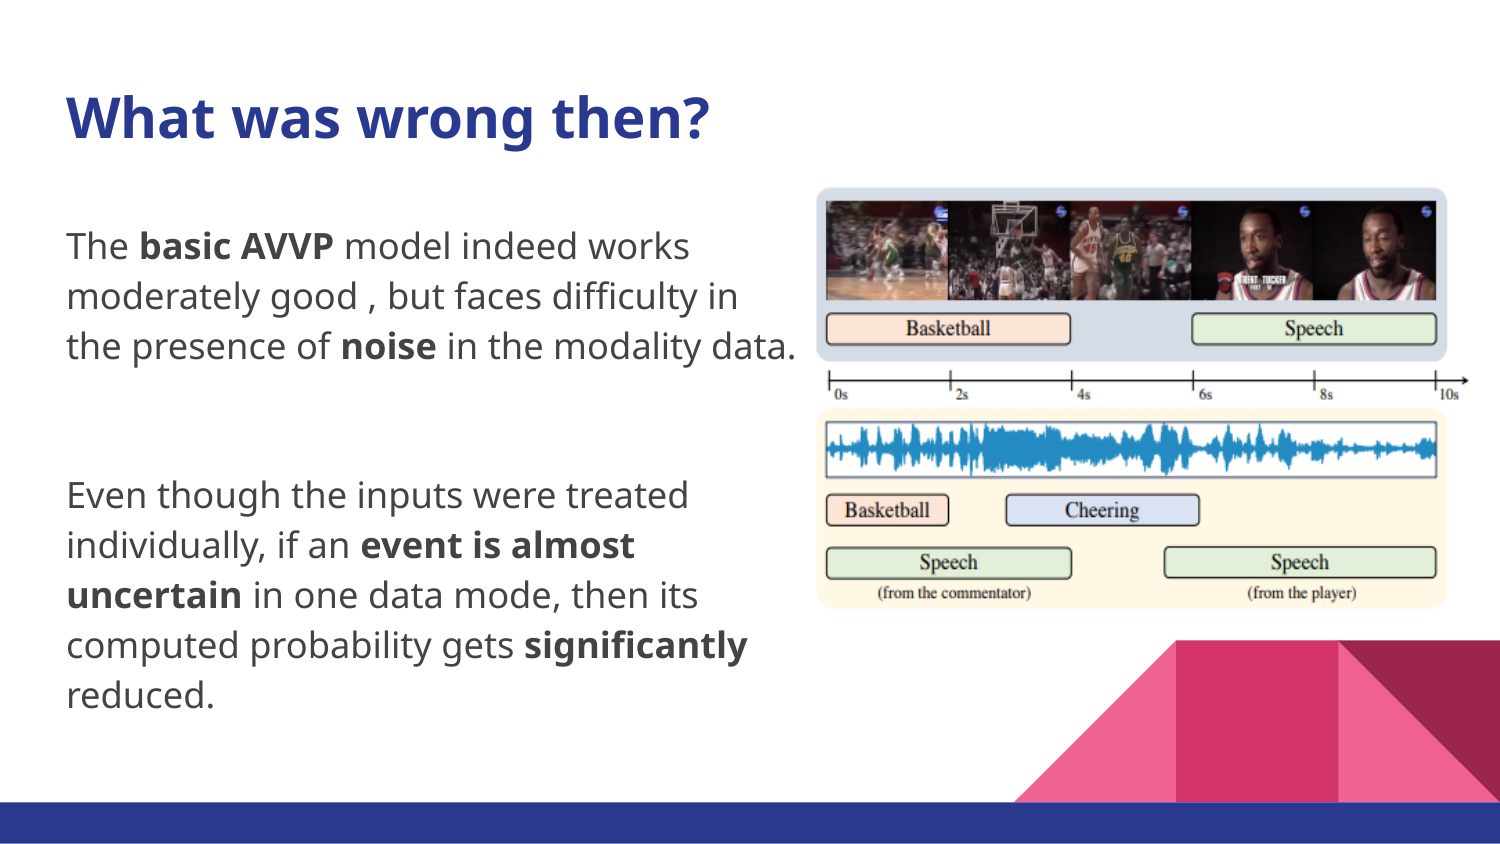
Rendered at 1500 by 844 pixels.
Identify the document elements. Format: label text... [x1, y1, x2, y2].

list The basic AVVP model indeed works moderately good , but faces difficulty in the presence of noise in the modality data. Even though the inputs were treated individually, if an event is almost uncertain in one data mode, then its computed probability gets significantly reduced. [51, 201, 817, 750]
picture [800, 166, 1476, 626]
title What was wrong then? [51, 67, 1449, 167]
